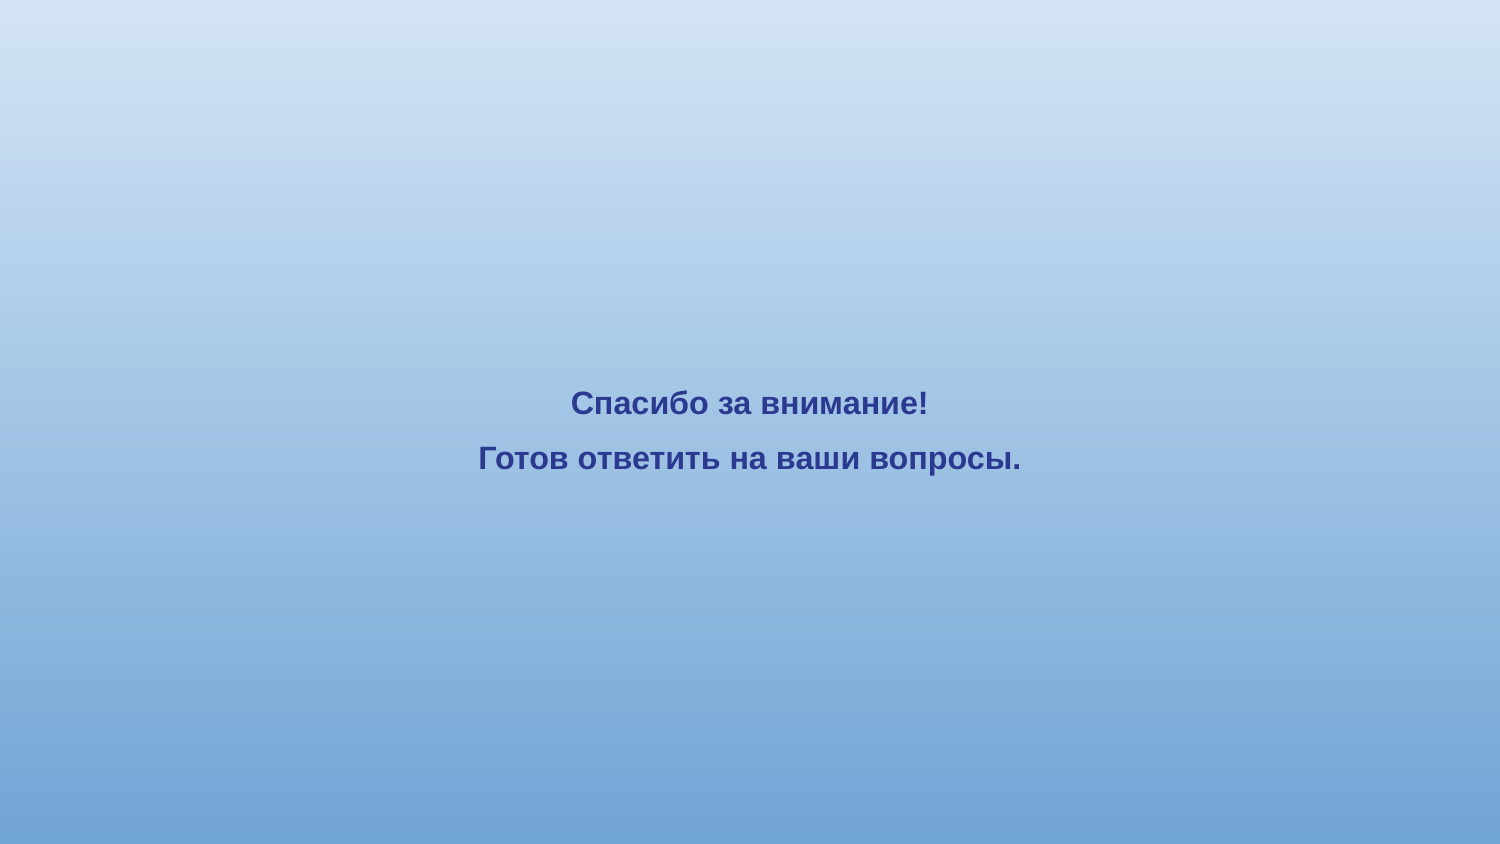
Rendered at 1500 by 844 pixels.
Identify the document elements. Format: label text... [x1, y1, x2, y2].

title Спасибо за внимание! Готов ответить на ваши вопросы. [51, 352, 1449, 491]
